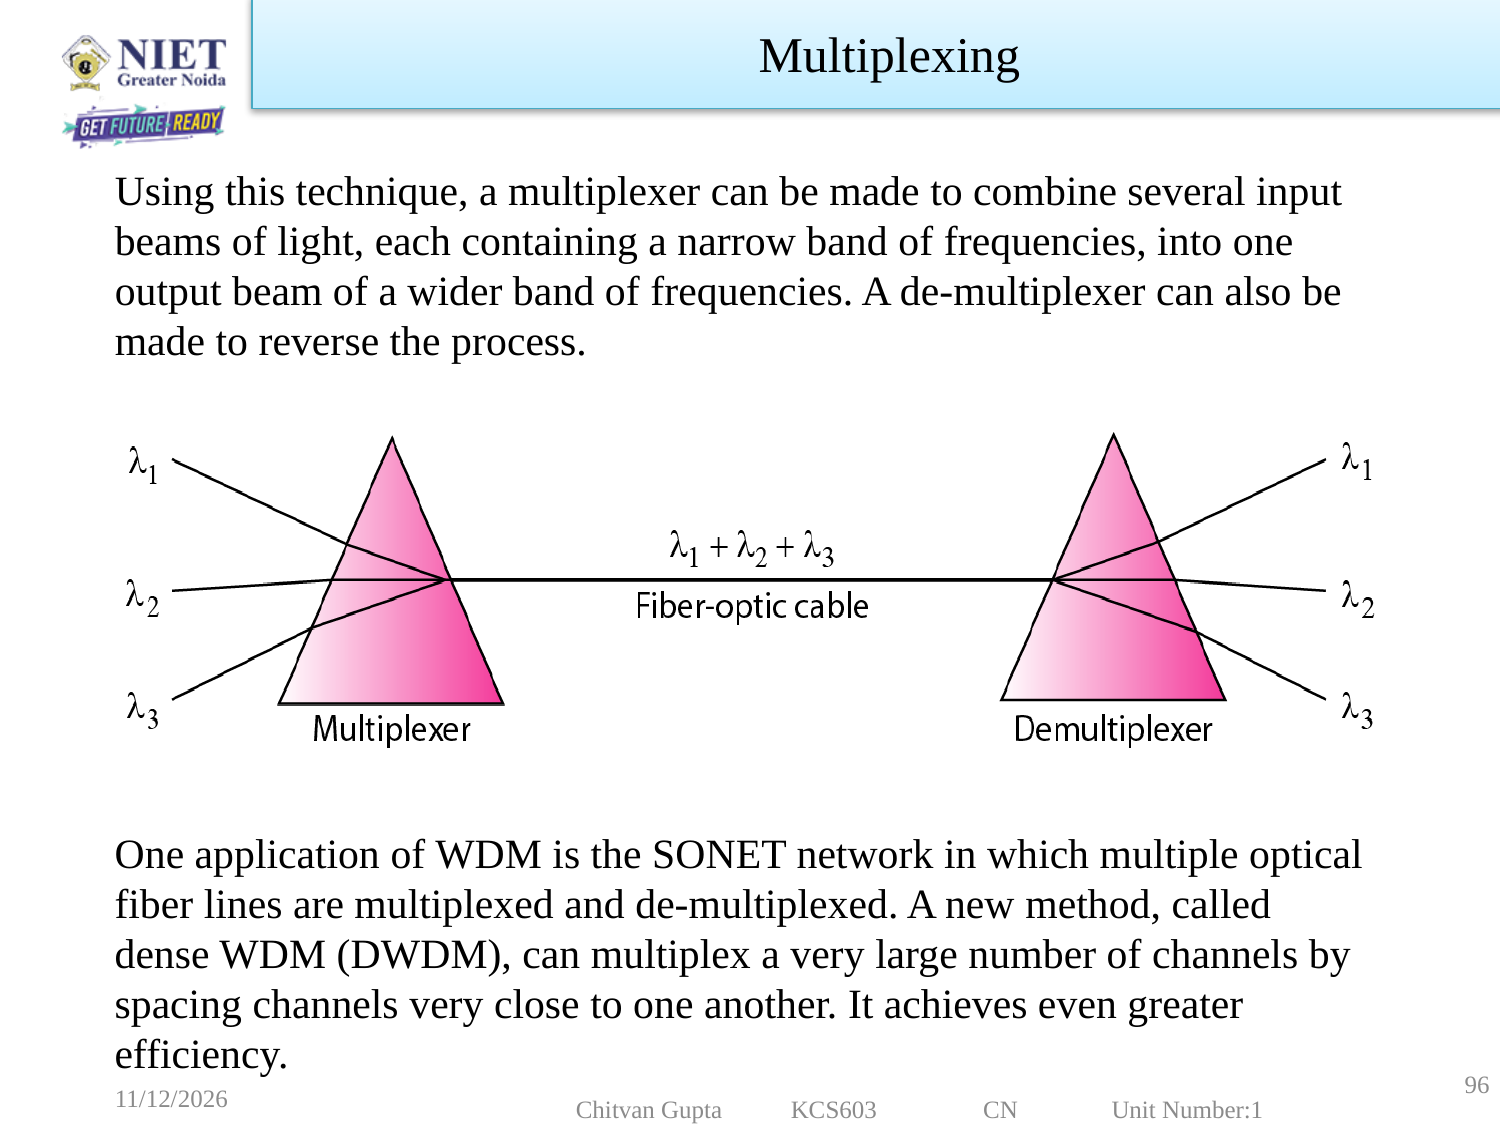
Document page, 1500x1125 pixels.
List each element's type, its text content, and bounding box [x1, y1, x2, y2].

text_box Multiplexing [251, 0, 1500, 109]
picture [24, 24, 263, 160]
text_box Using this technique, a multiplexer can be made to combine several input beams of light, each containing a narrow band of frequencies, into one output beam of a wider band of frequencies. A de-multiplexer can also be made to reverse the process. [99, 156, 1413, 372]
text_box One application of WDM is the SONET network in which multiple optical fiber lines are multiplexed and de-multiplexed. A new method, called dense WDM (DWDM), can multiplex a very large number of channels by spacing channels very close to one another. It achieves even greater efficiency. [99, 819, 1388, 1085]
text_box 8/17/2022 [99, 1085, 450, 1125]
text_box Chitvan Gupta KCS603 CN Unit Number:1 [537, 1085, 1303, 1125]
slide_number 96 [1303, 1053, 1500, 1114]
picture [124, 431, 1376, 751]
